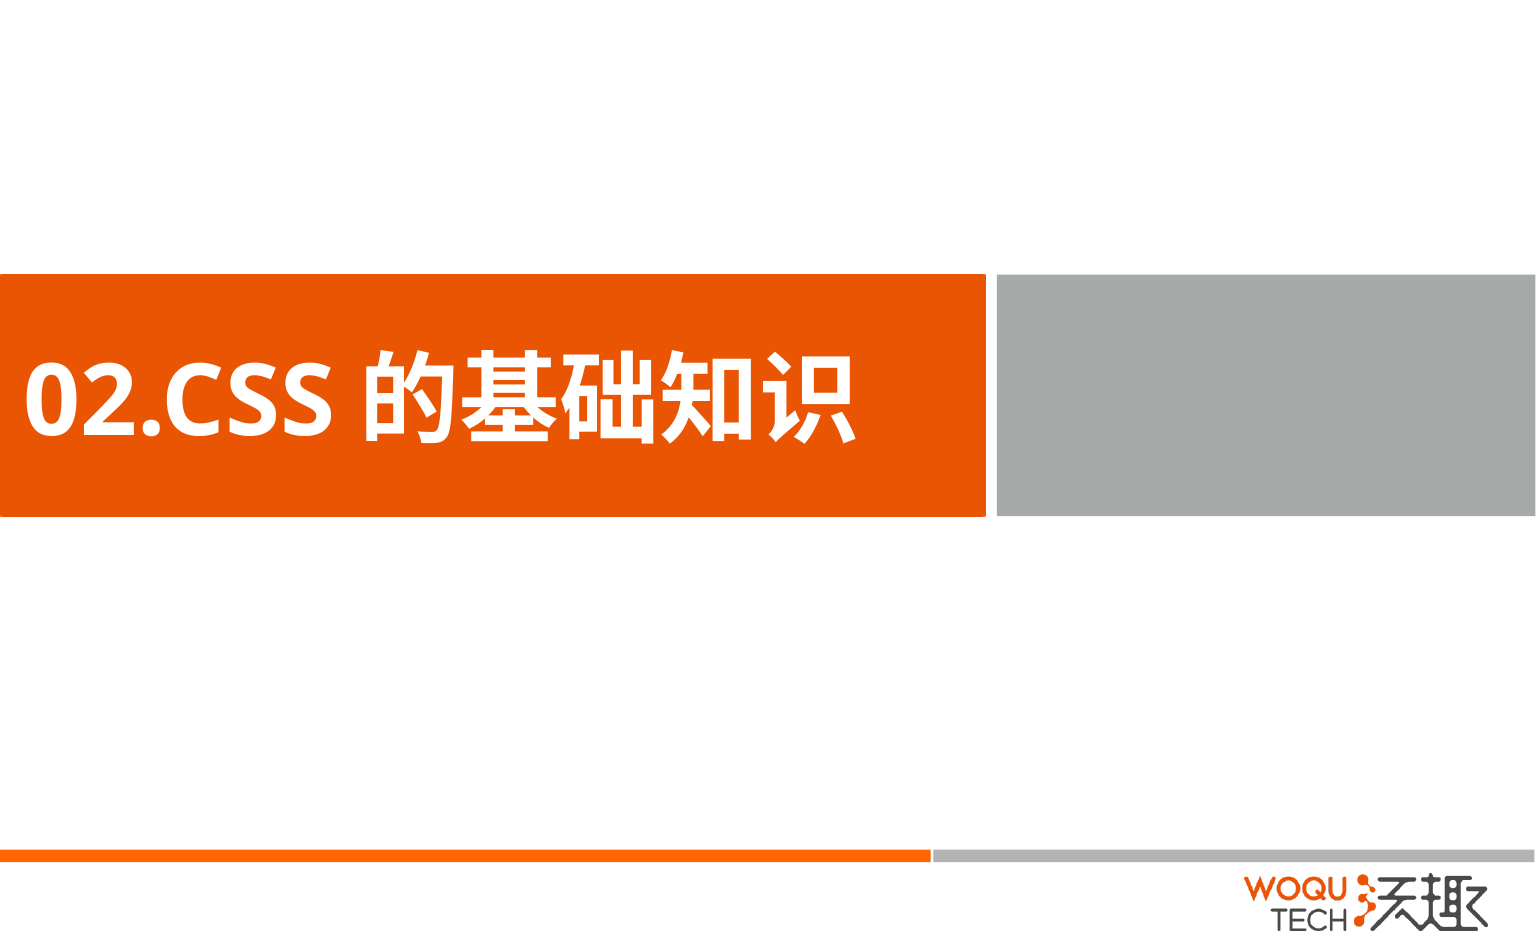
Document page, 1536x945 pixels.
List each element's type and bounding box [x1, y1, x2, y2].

text_box [996, 274, 1536, 517]
picture [0, 274, 986, 517]
picture [1244, 873, 1488, 931]
